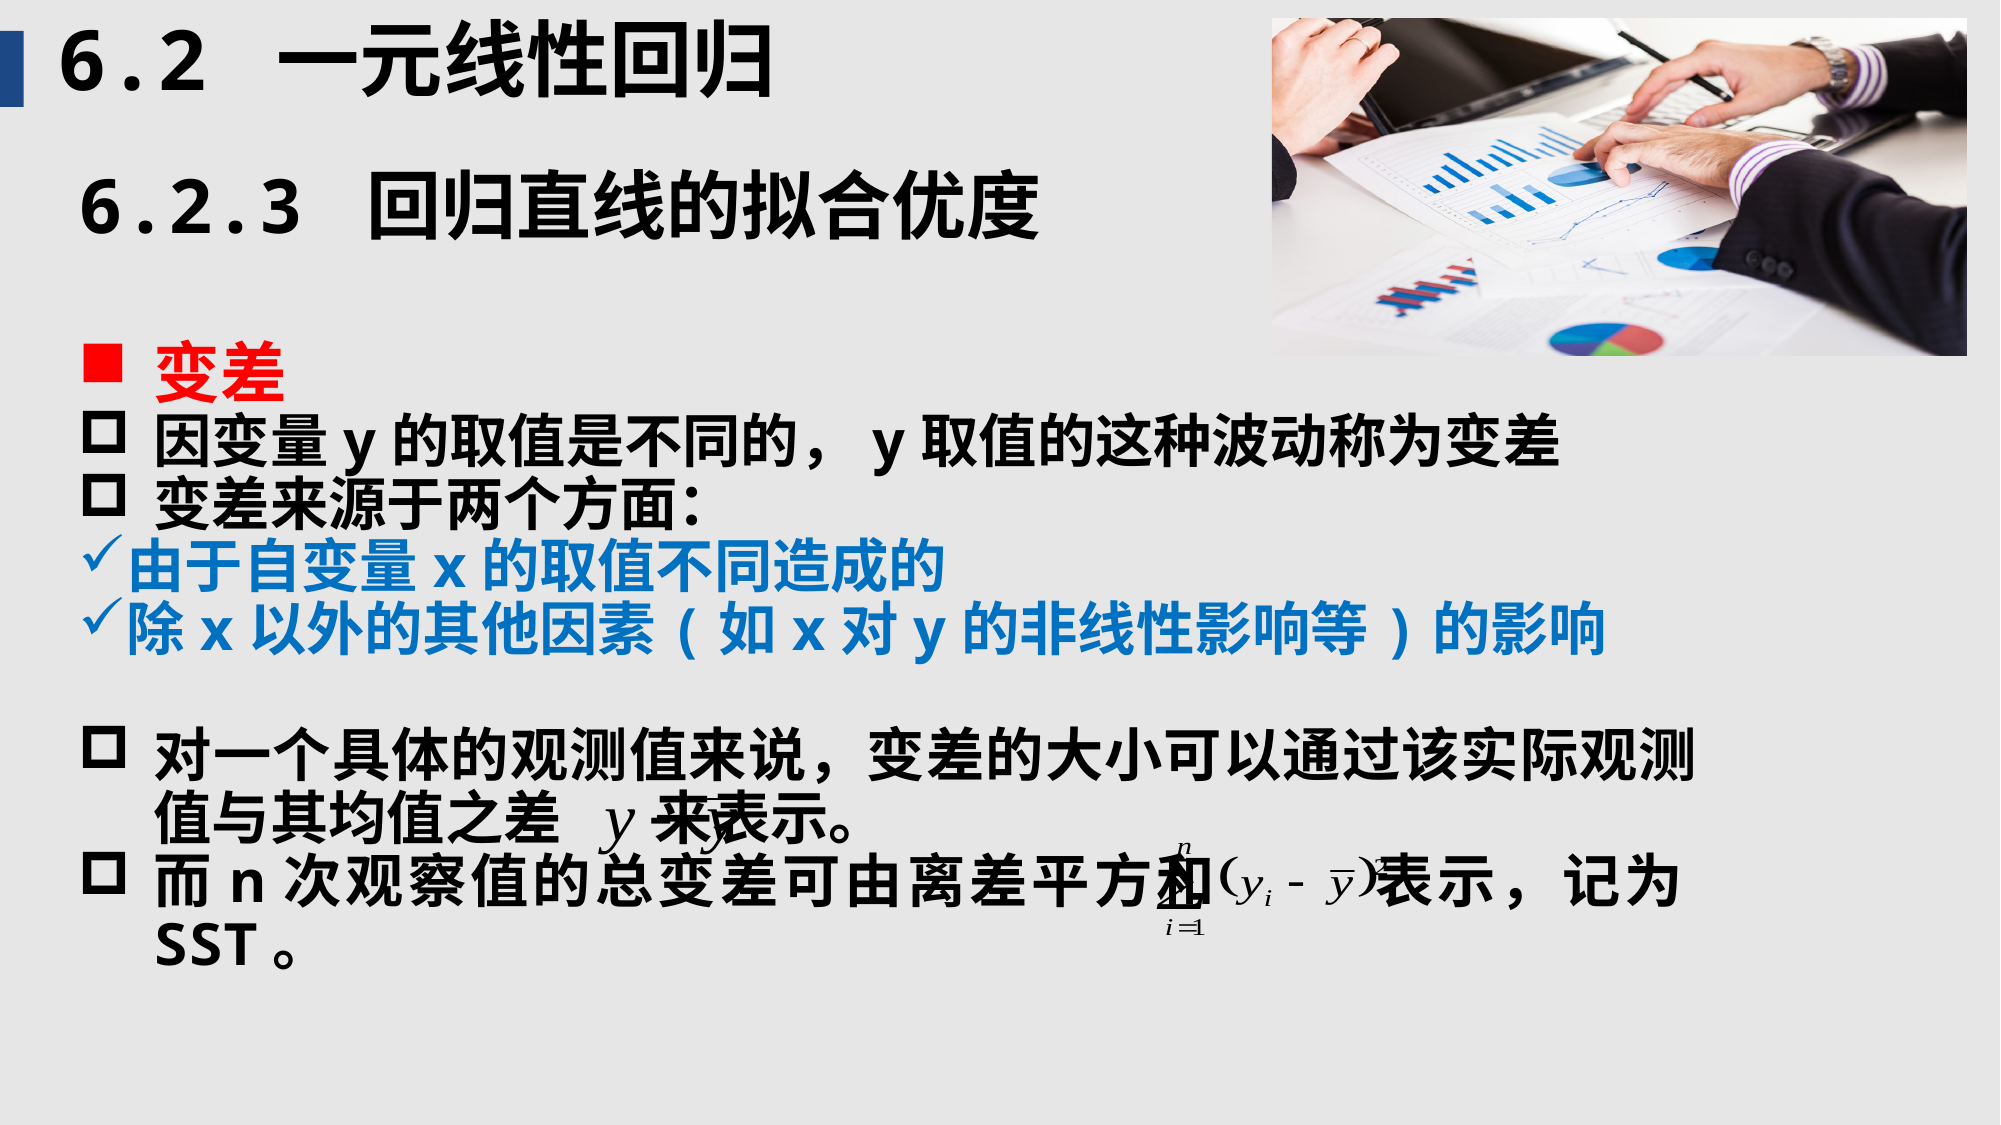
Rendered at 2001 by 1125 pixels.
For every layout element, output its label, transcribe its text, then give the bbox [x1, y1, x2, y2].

text_box 6.2.3 回归直线的拟合优度 变差 因变量y的取值是不同的，y取值的这种波动称为变差 变差来源于两个方面： 由于自变量x的取值不同造成的 除x以外的其他因素(如x对y的非线性影响等)的影响 对一个具体的观测值来说，变差的大小可以通过该实际观测值与其均值之差 来表示。 而n次观察值的总变差可由离差平方和 表示，记为SST。 [64, 161, 1266, 263]
text_box 6.2 一元线性回归 [42, 0, 963, 115]
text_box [1148, 827, 1404, 945]
text_box [0, 30, 24, 107]
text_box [586, 784, 752, 869]
picture [1271, 18, 1968, 356]
